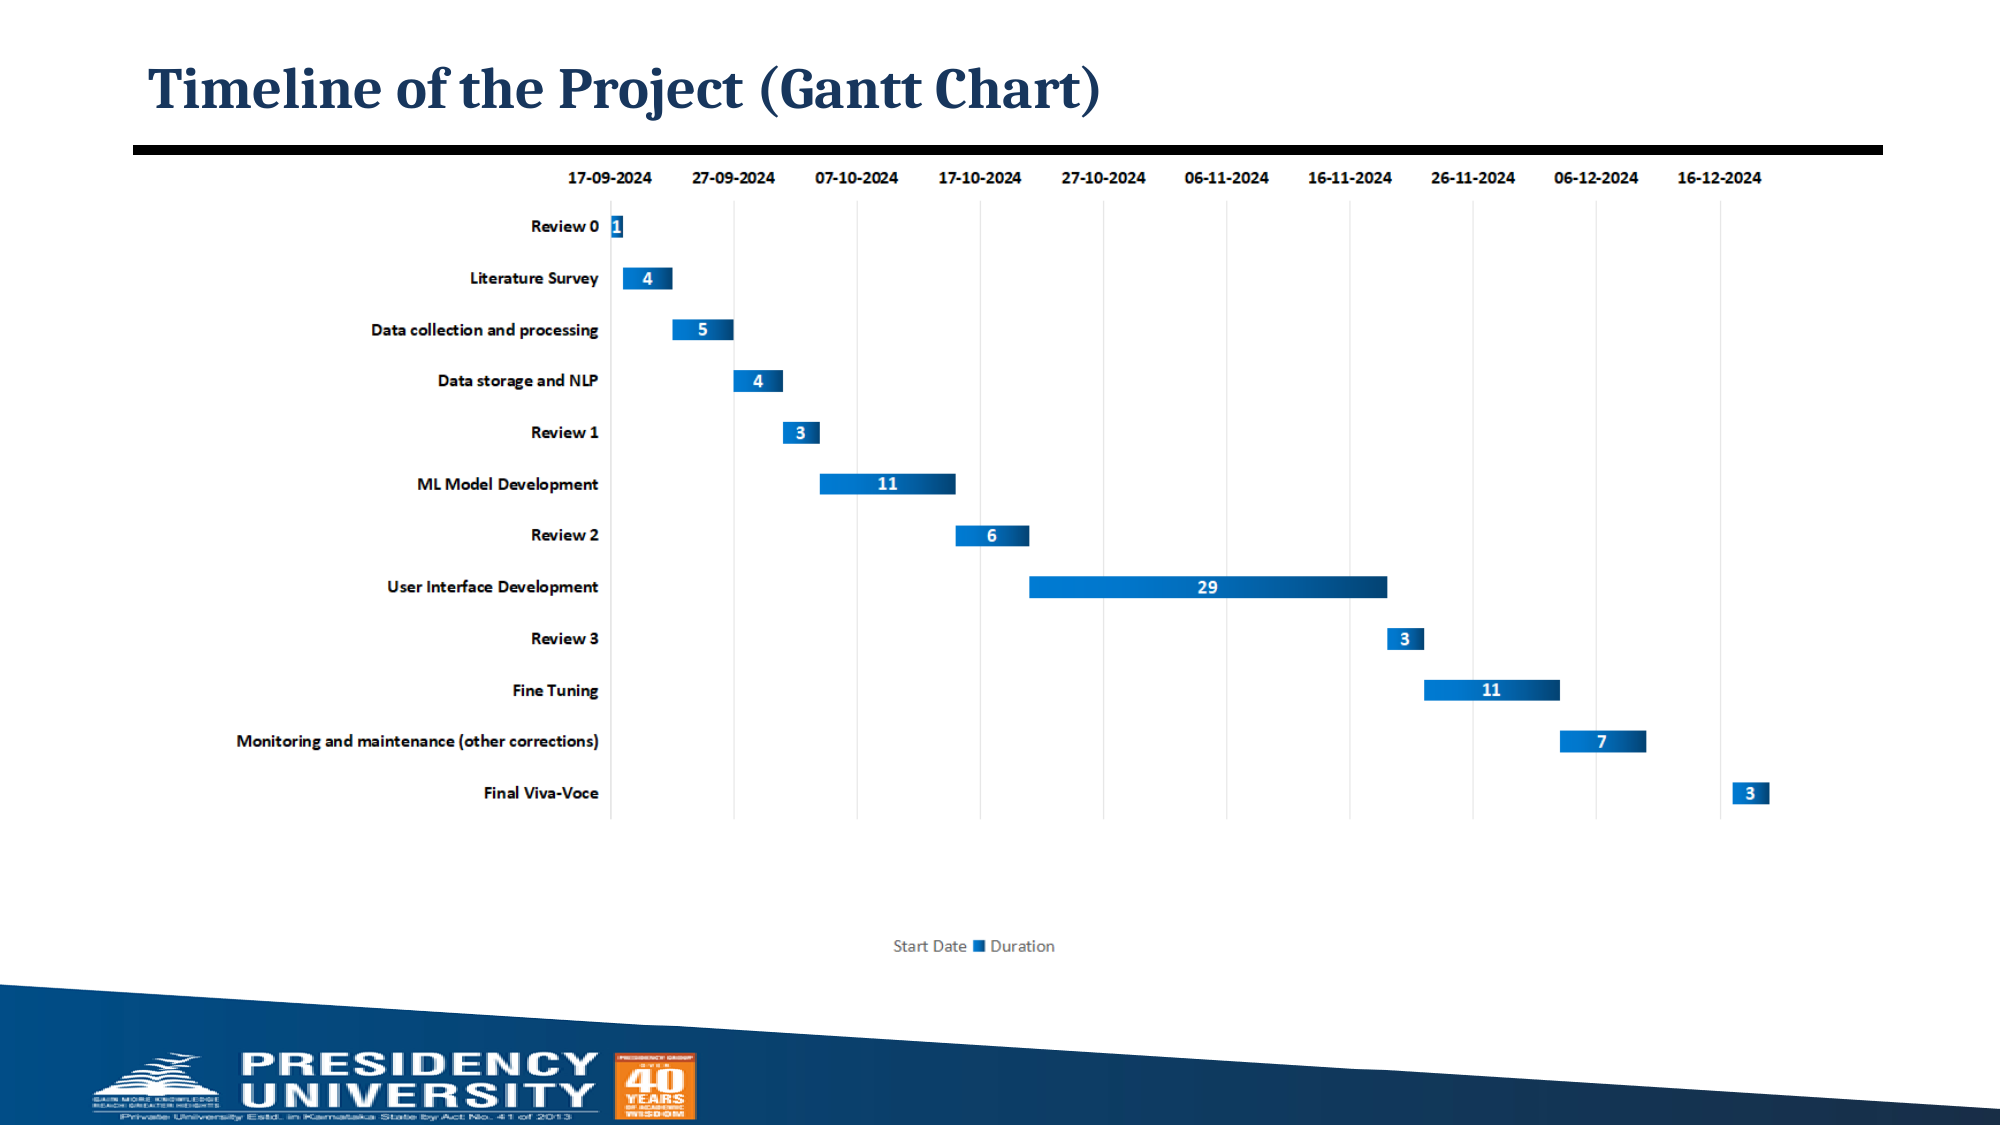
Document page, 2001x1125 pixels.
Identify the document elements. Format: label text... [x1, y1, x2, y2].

title Timeline of the Project (Gantt Chart) [133, 45, 1884, 125]
picture [189, 164, 1811, 961]
picture [0, 982, 2000, 1125]
